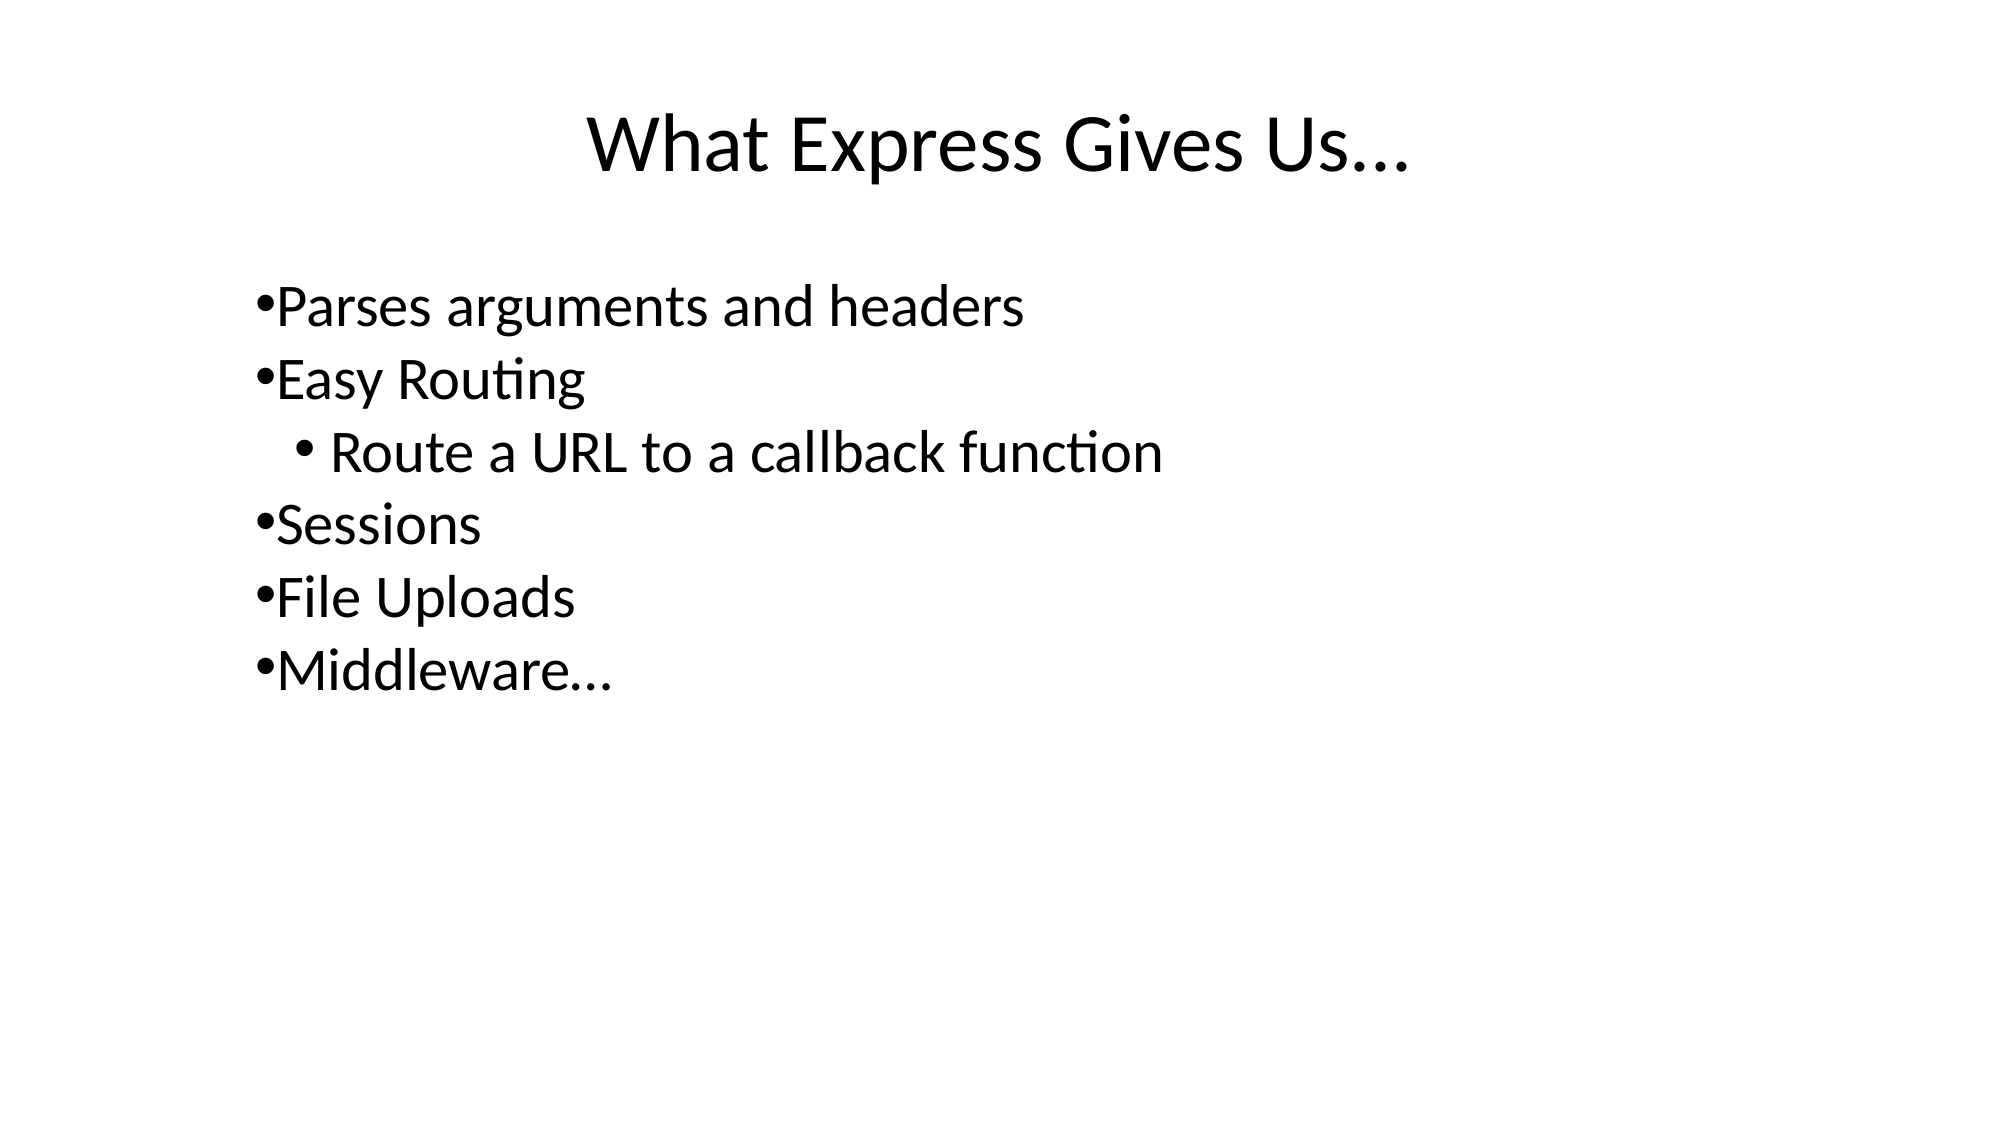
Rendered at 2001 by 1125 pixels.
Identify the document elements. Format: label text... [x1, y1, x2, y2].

text_box What Express Gives Us... [324, 45, 1675, 233]
text_box Parses arguments and headers Easy Routing Route a URL to a callback function Sessions File Uploads Middleware… [241, 259, 1592, 1002]
